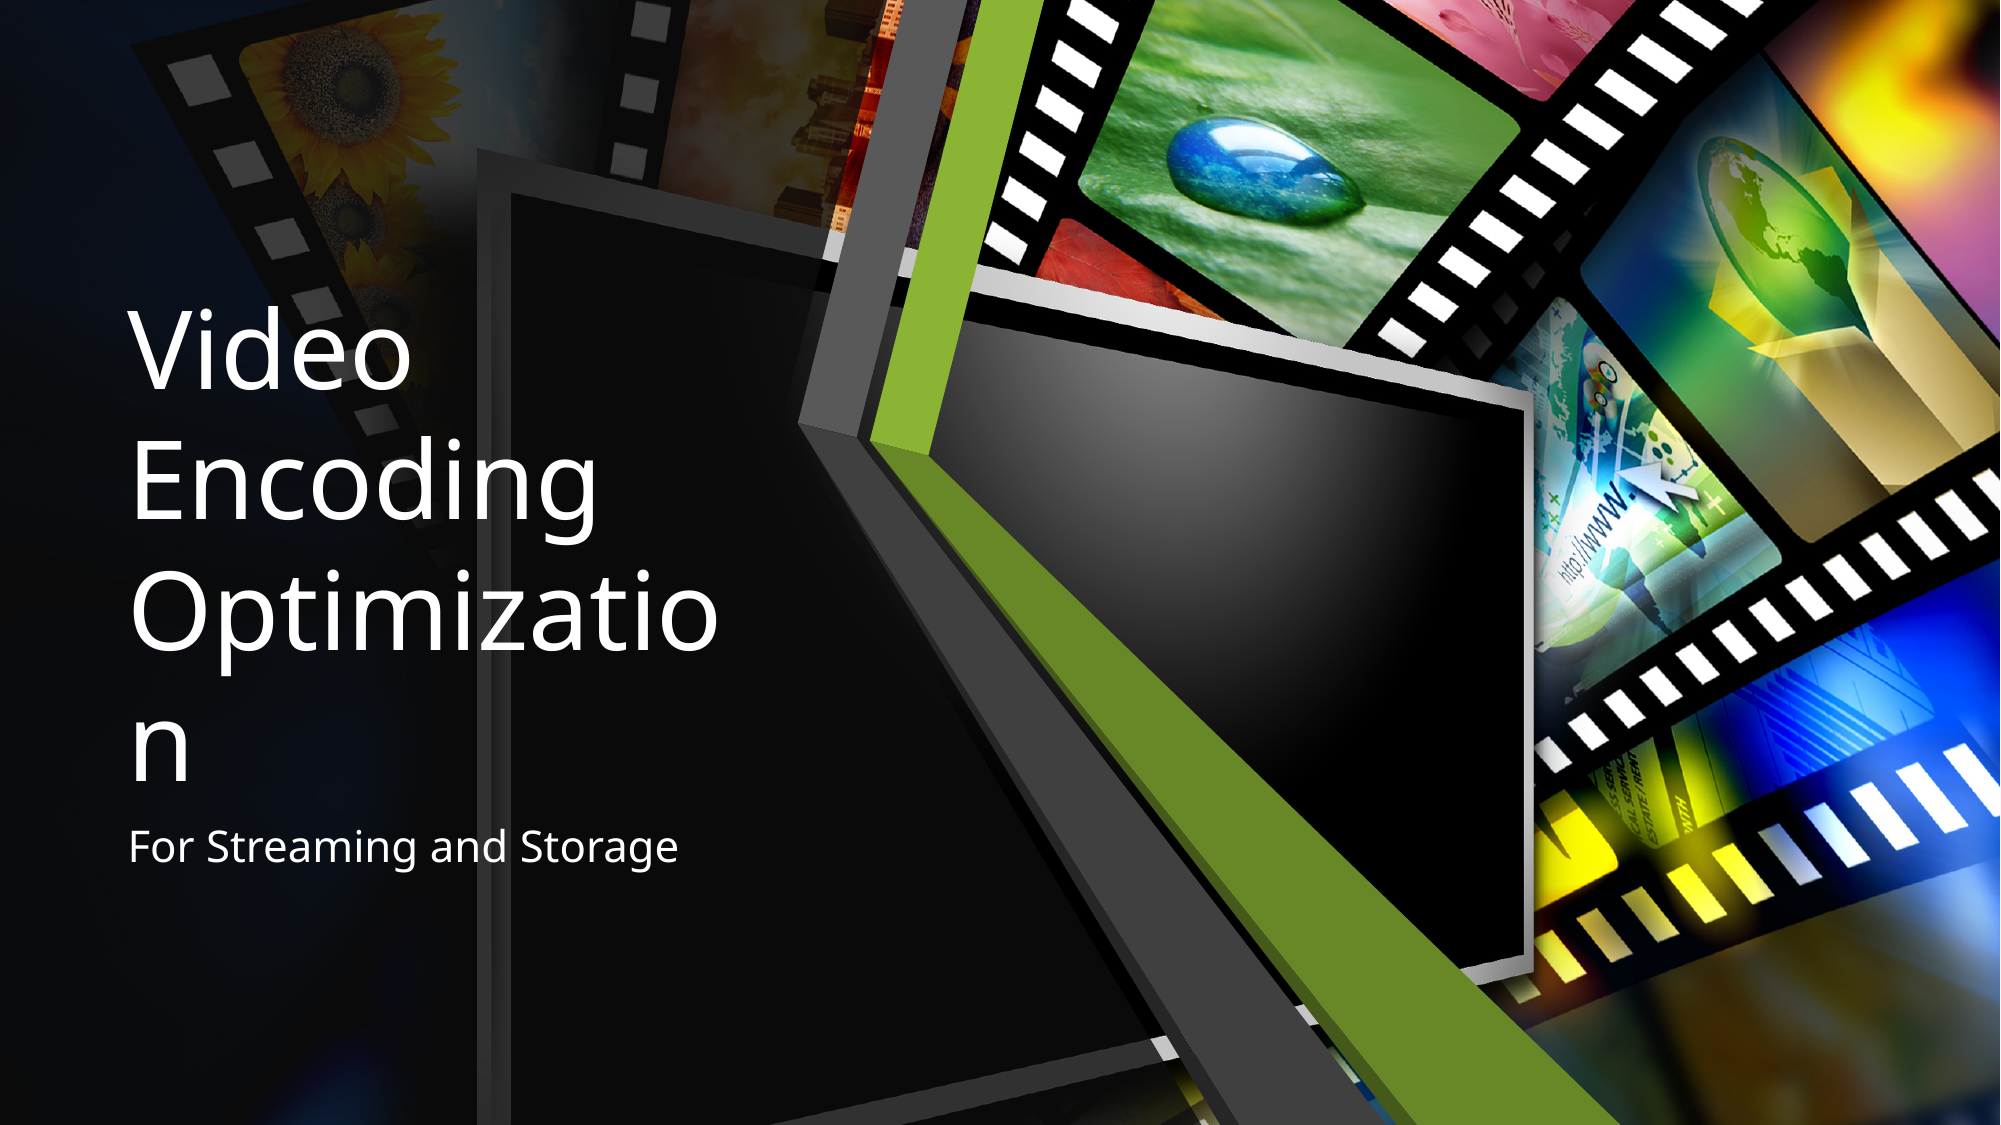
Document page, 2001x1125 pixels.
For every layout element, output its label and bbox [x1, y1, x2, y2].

picture [0, 0, 797, 1125]
text_box [797, 0, 1621, 1125]
picture [1621, 0, 2000, 1125]
